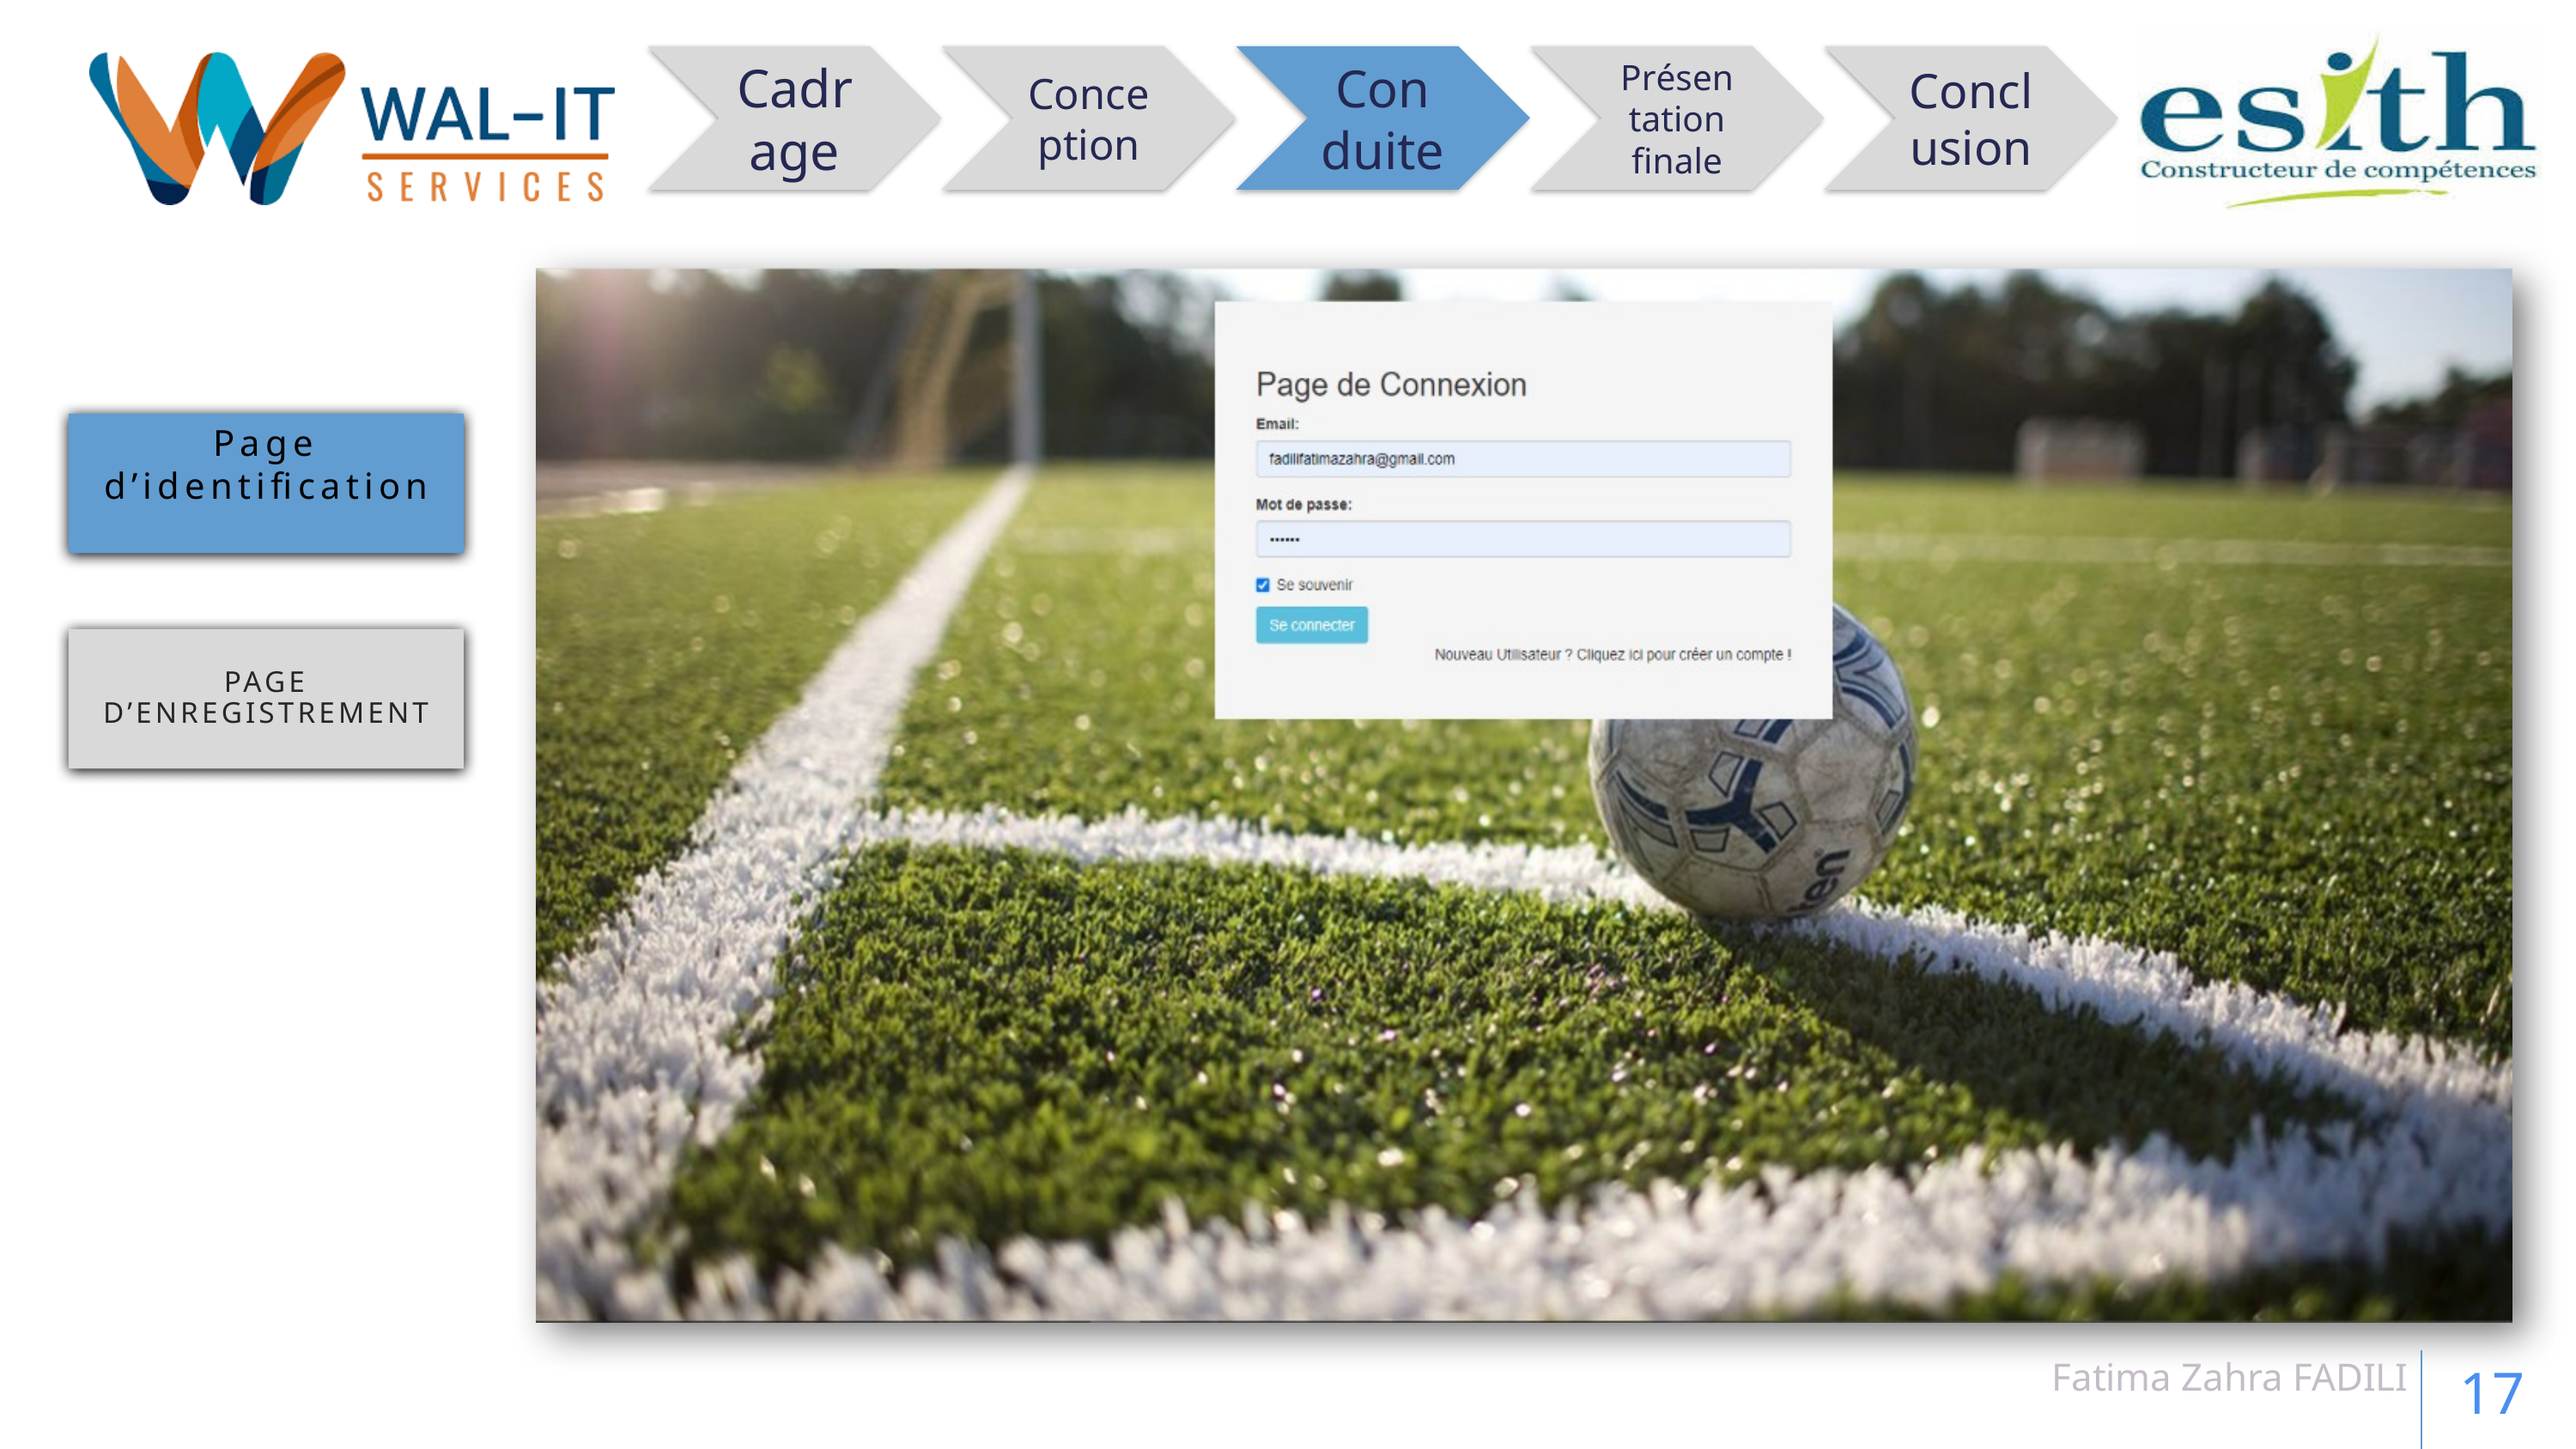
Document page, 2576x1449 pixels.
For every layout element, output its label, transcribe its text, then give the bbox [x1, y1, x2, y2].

text_box Page d’enregistrement [68, 628, 465, 769]
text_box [647, 45, 2119, 191]
footer Fatima Zahra FADILI [1326, 1347, 2421, 1424]
picture [2137, 27, 2544, 256]
picture [89, 52, 615, 205]
slide_number 17 [2446, 1350, 2575, 1428]
text_box Page d’identification [68, 413, 465, 554]
picture [536, 267, 2513, 1323]
